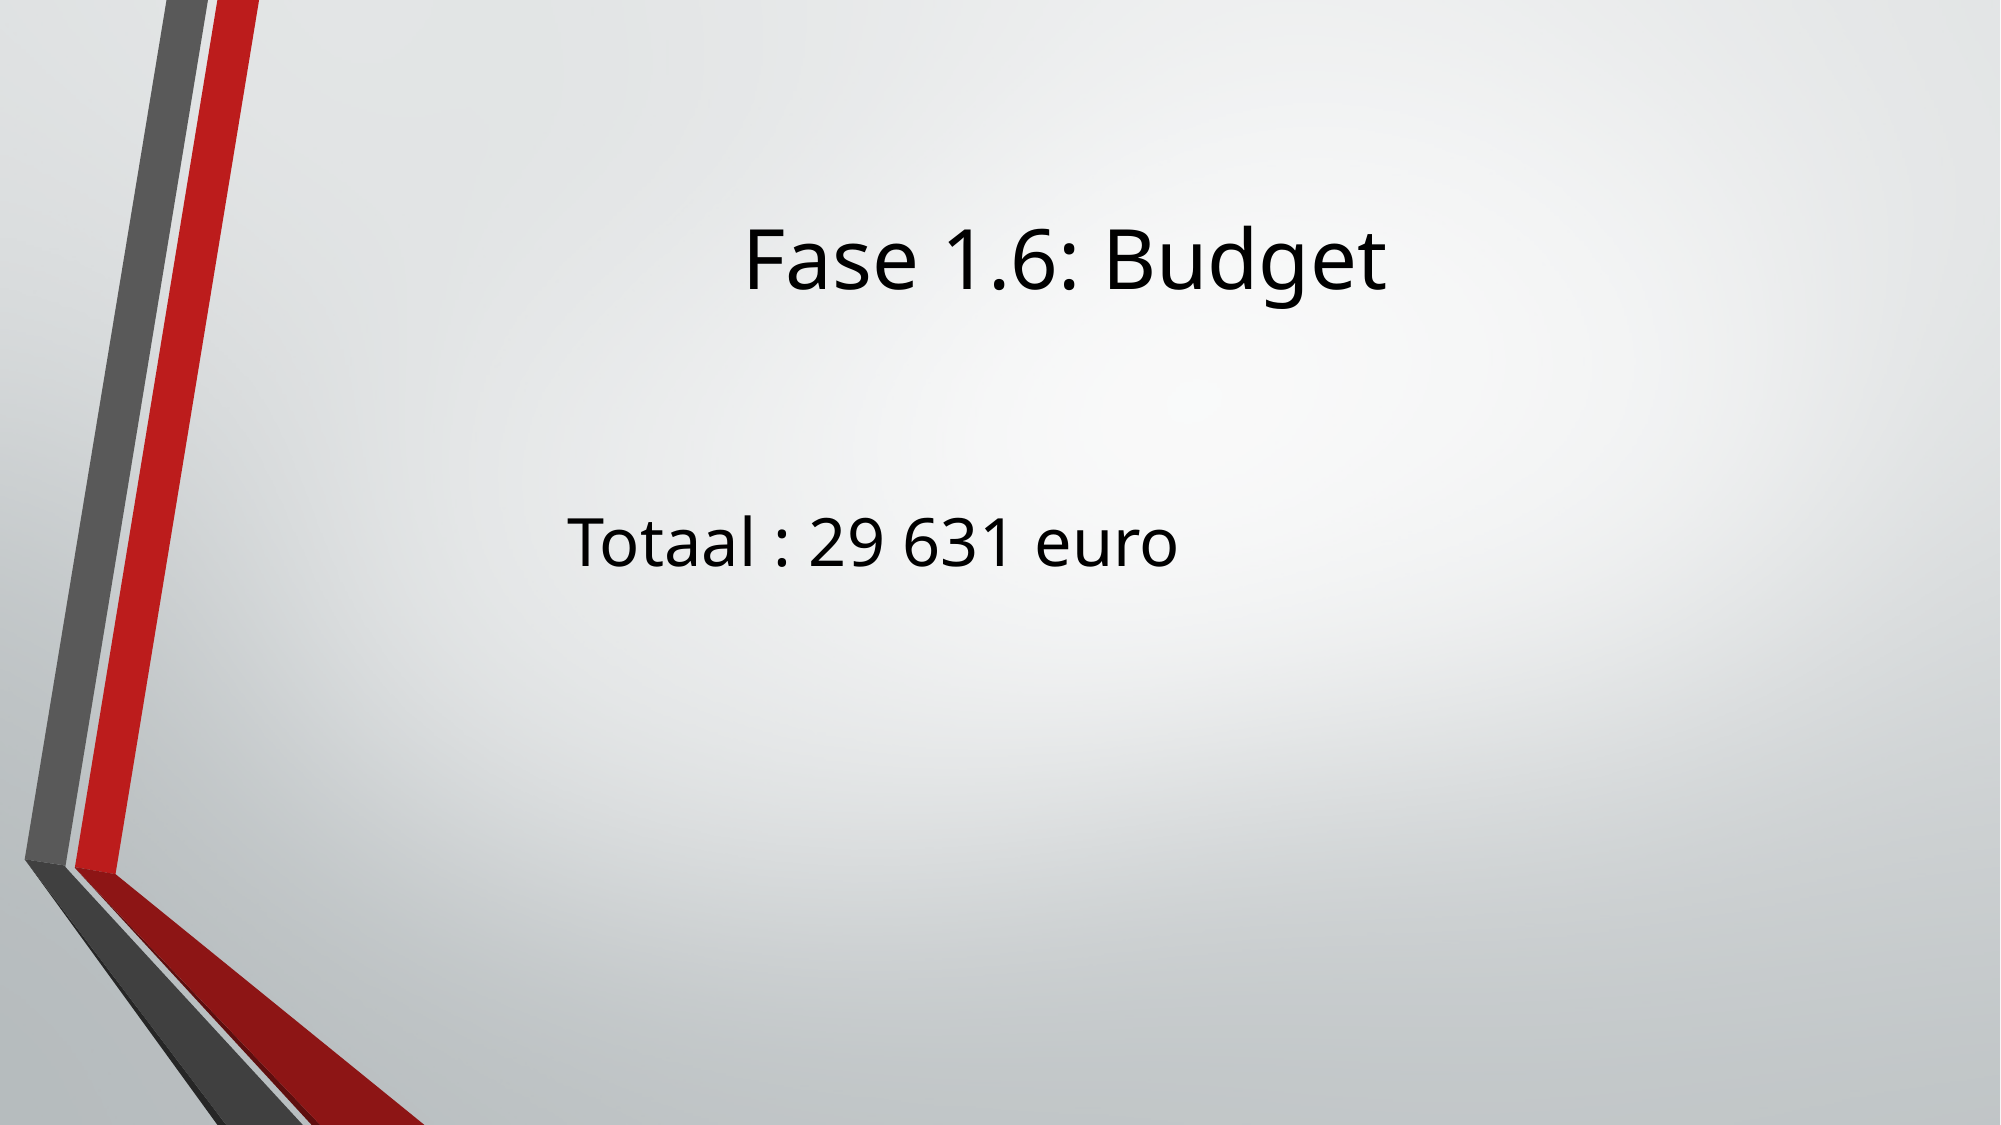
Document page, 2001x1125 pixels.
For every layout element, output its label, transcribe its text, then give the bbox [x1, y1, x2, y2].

text_box Totaal : 29 631 euro [552, 492, 1522, 587]
title Fase 1.6: Budget [243, 112, 1887, 400]
